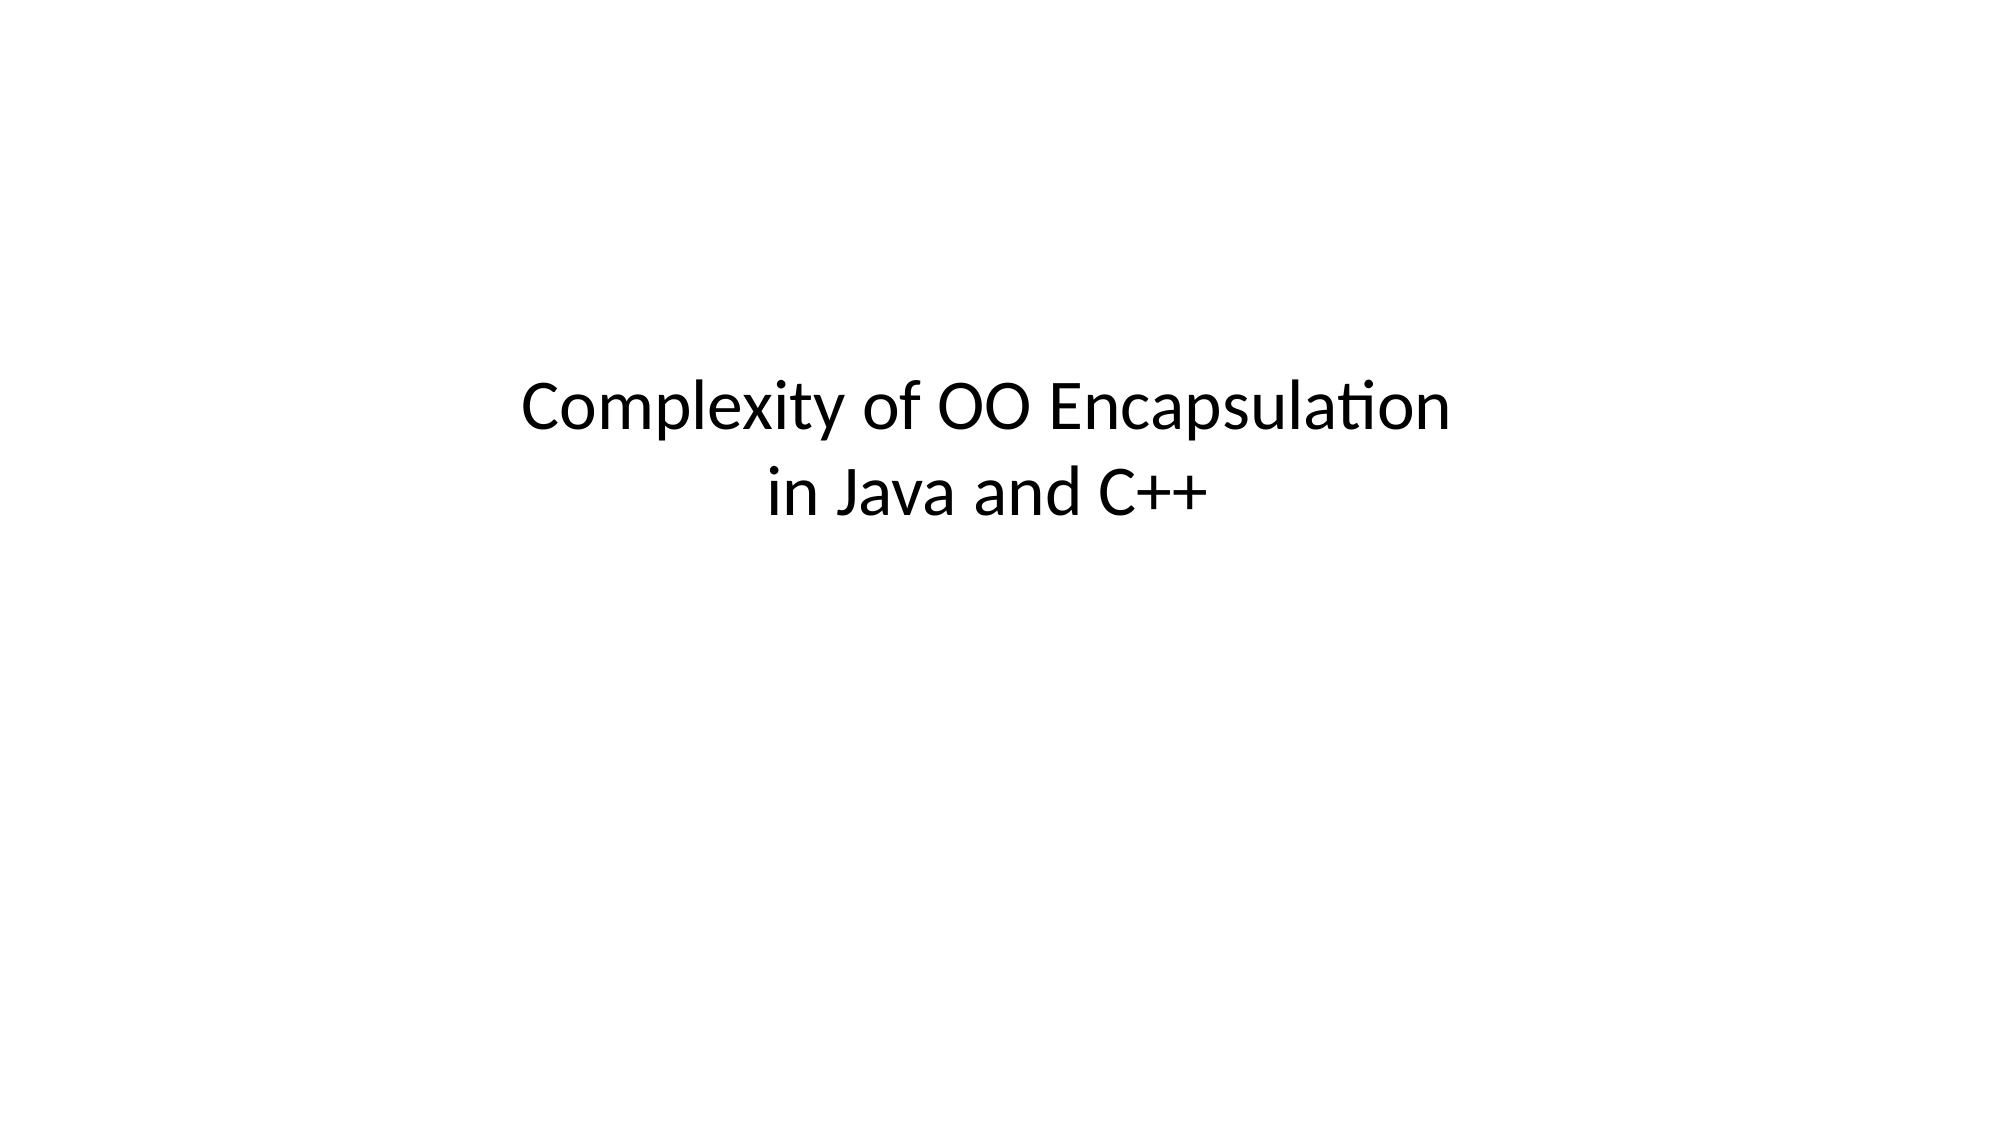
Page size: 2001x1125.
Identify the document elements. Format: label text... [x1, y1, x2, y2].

title Complexity of OO Encapsulation in Java and C++ [312, 350, 1663, 538]
